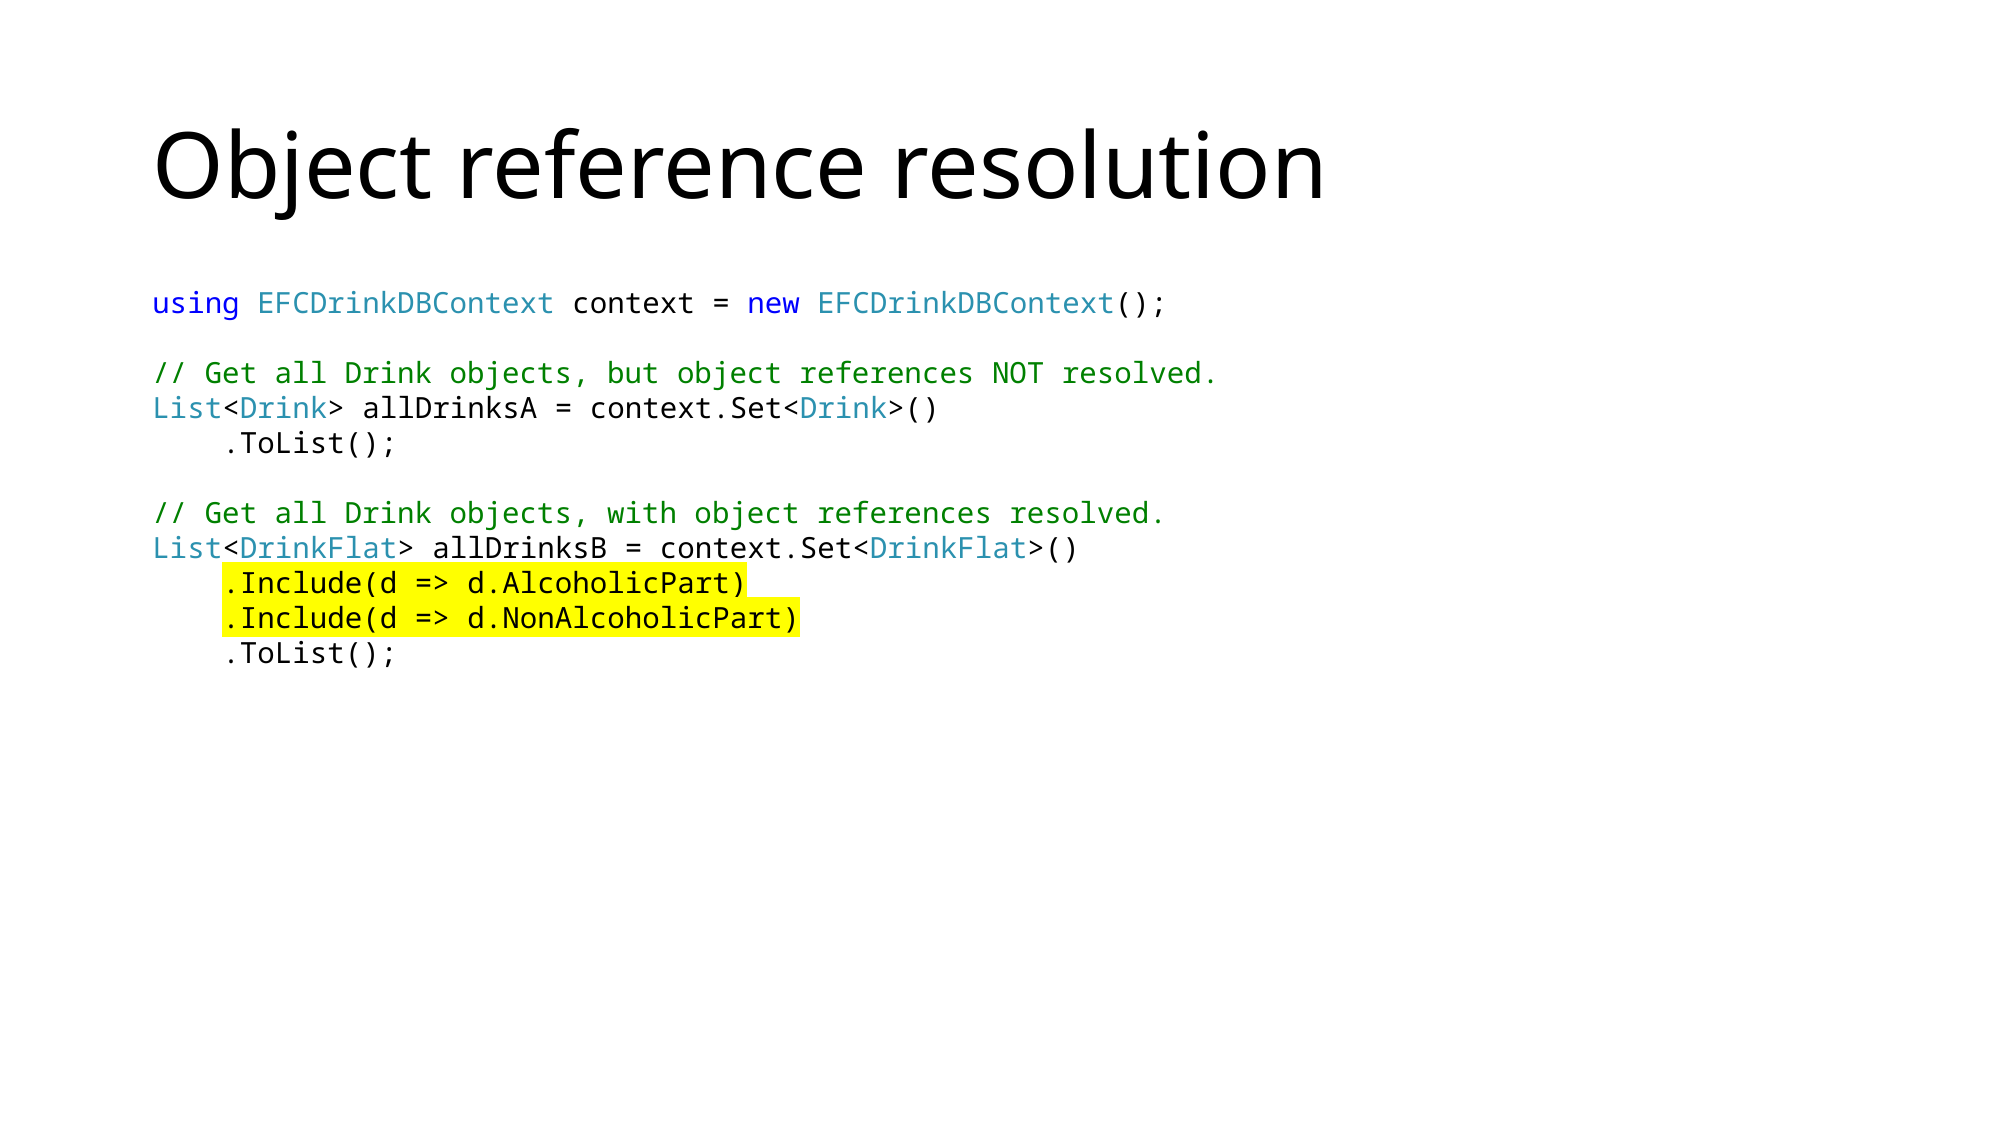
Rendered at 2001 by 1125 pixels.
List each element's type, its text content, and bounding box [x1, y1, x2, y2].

text_box using EFCDrinkDBContext context = new EFCDrinkDBContext(); // Get all Drink objects, but object references NOT resolved. List<Drink> allDrinksA = context.Set<Drink>() .ToList(); // Get all Drink objects, with object references resolved. List<DrinkFlat> allDrinksB = context.Set<DrinkFlat>() .Include(d => d.AlcoholicPart) .Include(d => d.NonAlcoholicPart) .ToList(); [137, 277, 1941, 677]
title Object reference resolution [137, 59, 1863, 277]
